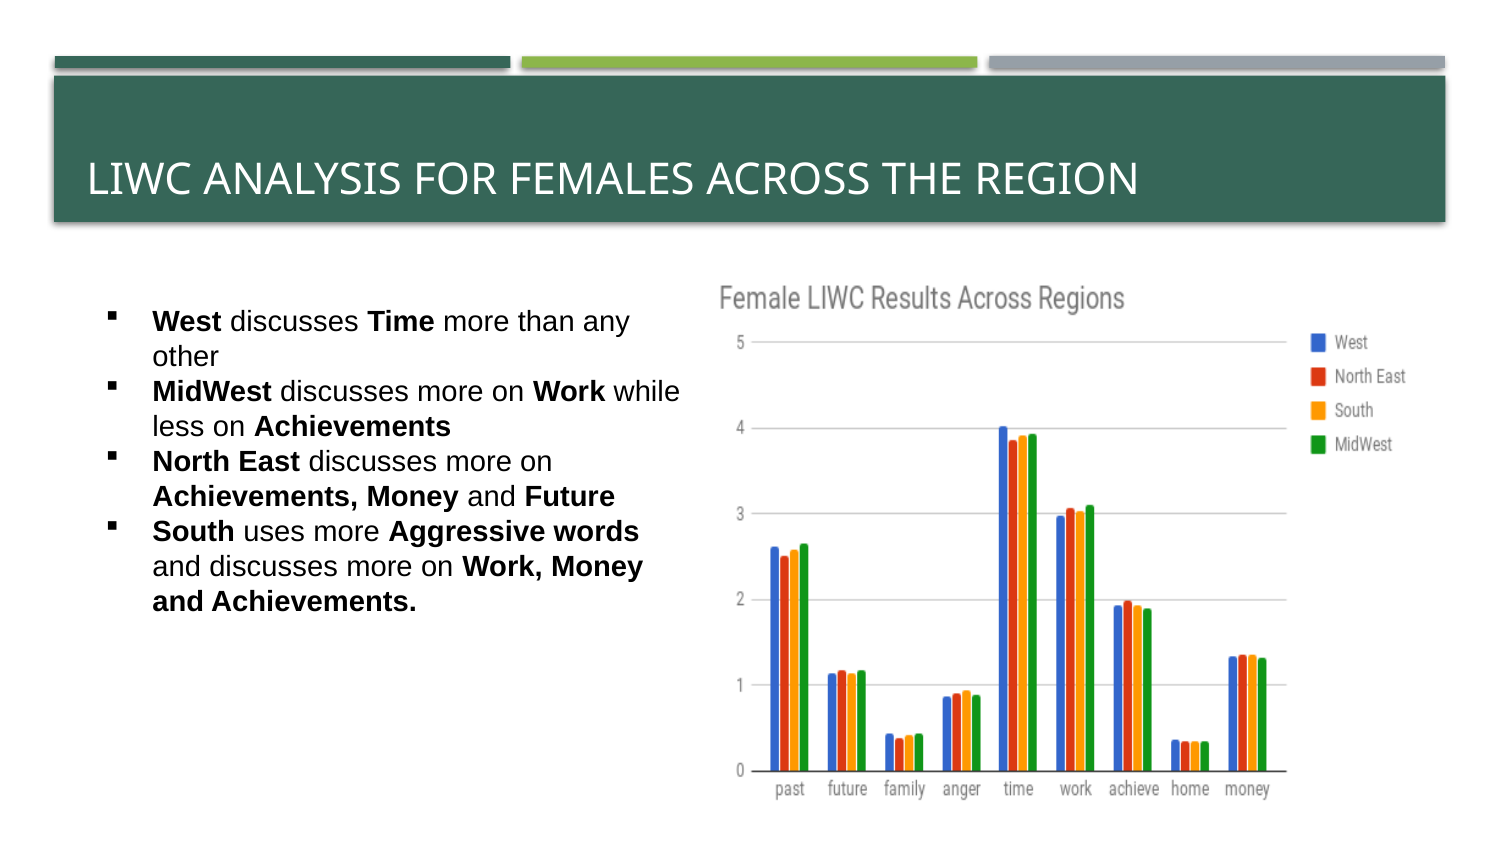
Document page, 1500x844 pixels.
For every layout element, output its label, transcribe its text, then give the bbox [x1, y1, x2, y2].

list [695, 254, 1429, 829]
text_box West discusses Time more than any other MidWest discusses more on Work while less on Achievements North East discusses more on Achievements, Money and Future South uses more Aggressive words and discusses more on Work, Money and Achievements. [90, 295, 690, 625]
title LIWC analysis for females across the region [71, 86, 1429, 212]
